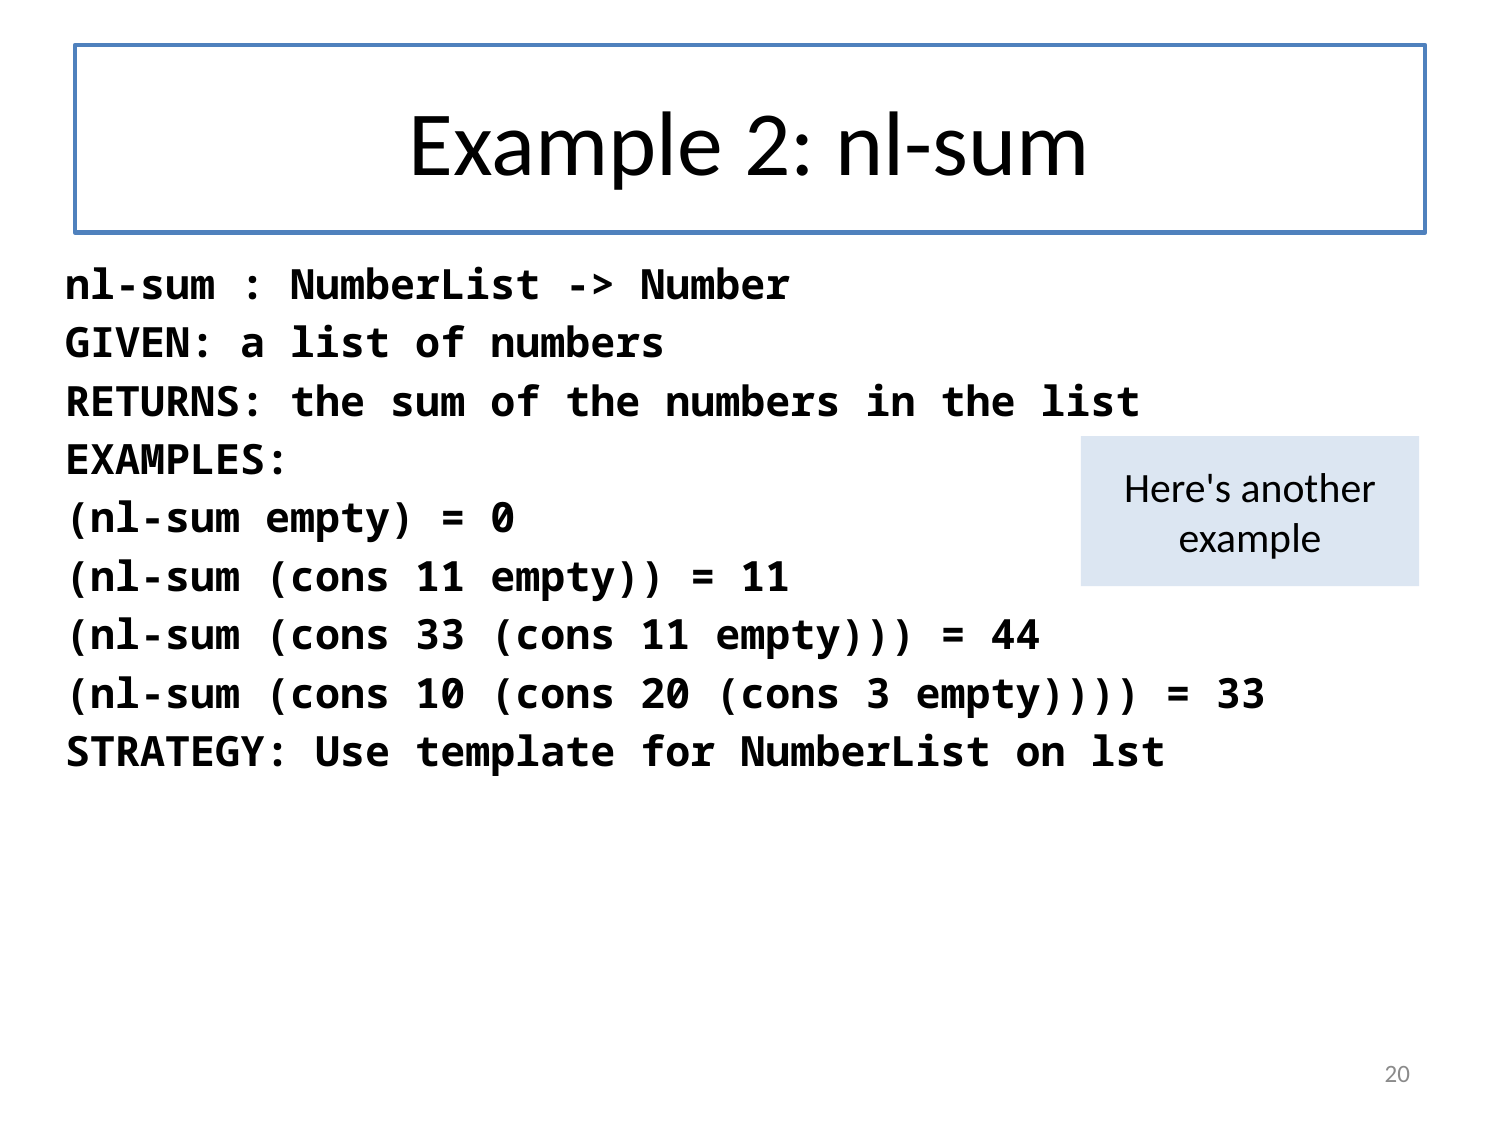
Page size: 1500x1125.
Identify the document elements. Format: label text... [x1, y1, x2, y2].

list nl-sum : NumberList -> Number GIVEN: a list of numbers RETURNS: the sum of the numbers in the list EXAMPLES: (nl-sum empty) = 0 (nl-sum (cons 11 empty)) = 11 (nl-sum (cons 33 (cons 11 empty))) = 44 (nl-sum (cons 10 (cons 20 (cons 3 empty)))) = 33 STRATEGY: Use template for NumberList on lst [50, 249, 1400, 993]
slide_number 20 [1074, 1042, 1425, 1103]
text_box Here's another example [1079, 434, 1421, 588]
title Example 2: nl-sum [73, 43, 1427, 235]
